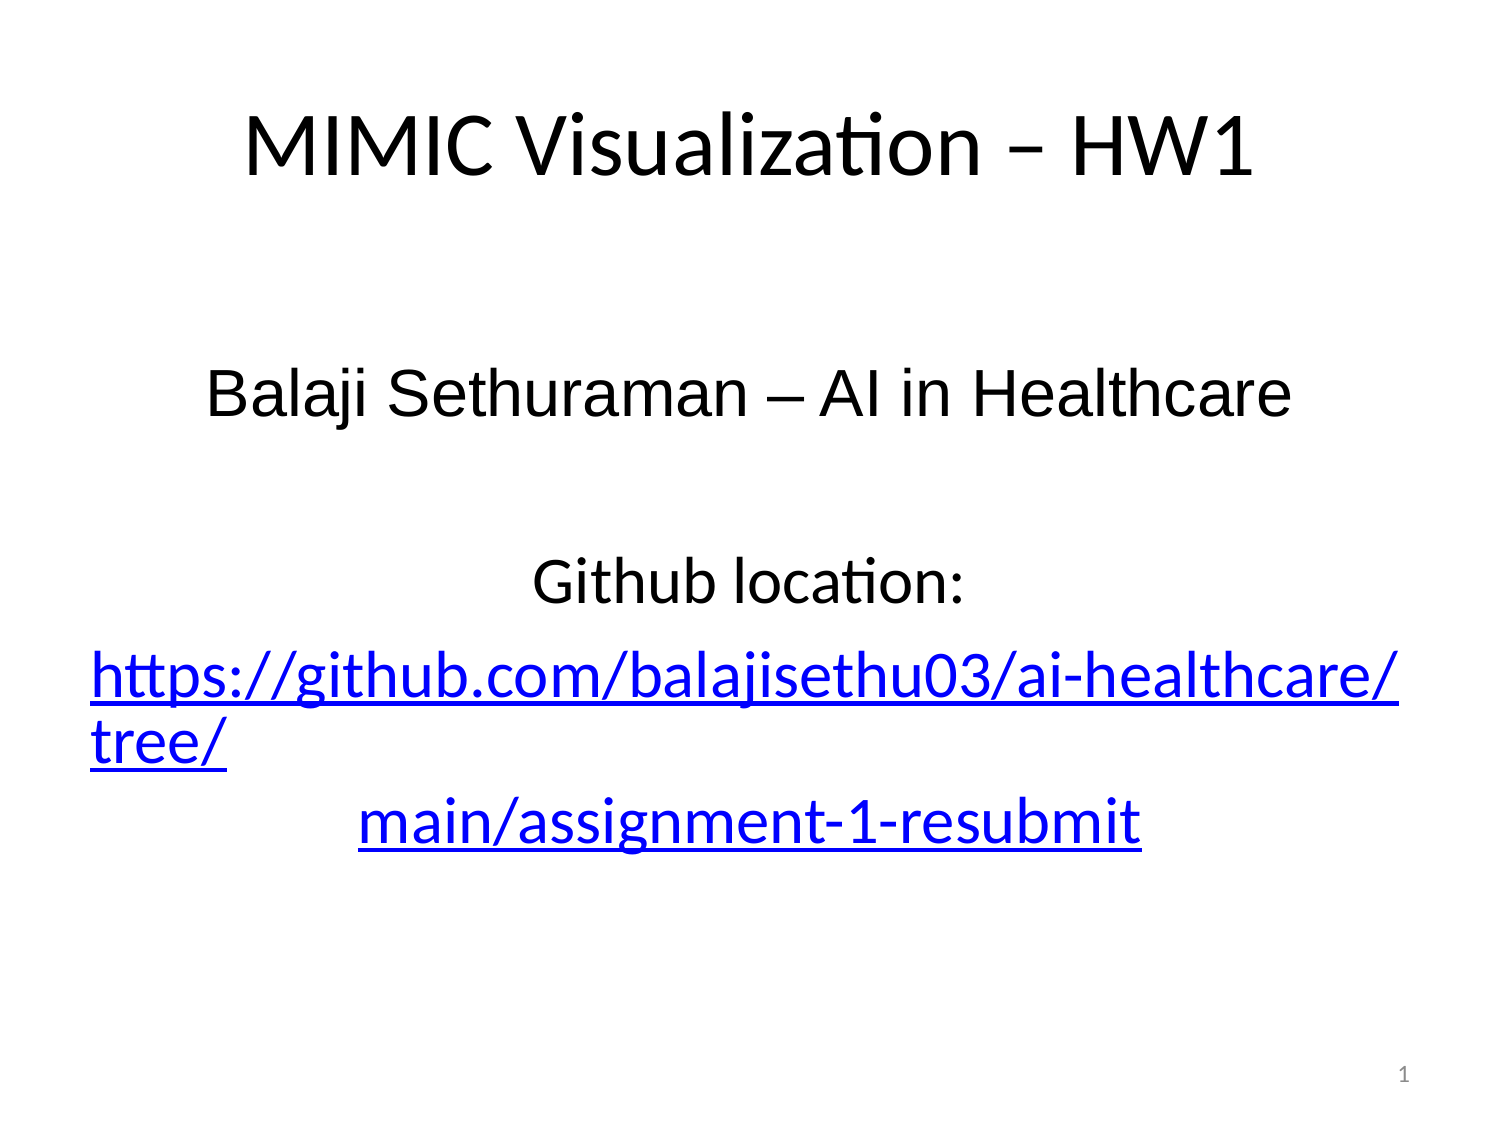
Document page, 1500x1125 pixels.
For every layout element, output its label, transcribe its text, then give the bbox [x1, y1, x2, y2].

list Balaji Sethuraman – AI in Healthcare Github location: https://github.com/balajisethu03/ai-healthcare/tree/main/assignment-1-resubmit [75, 262, 1425, 1005]
title MIMIC Visualization – HW1 [75, 45, 1425, 233]
slide_number 1 [1074, 1042, 1425, 1103]
